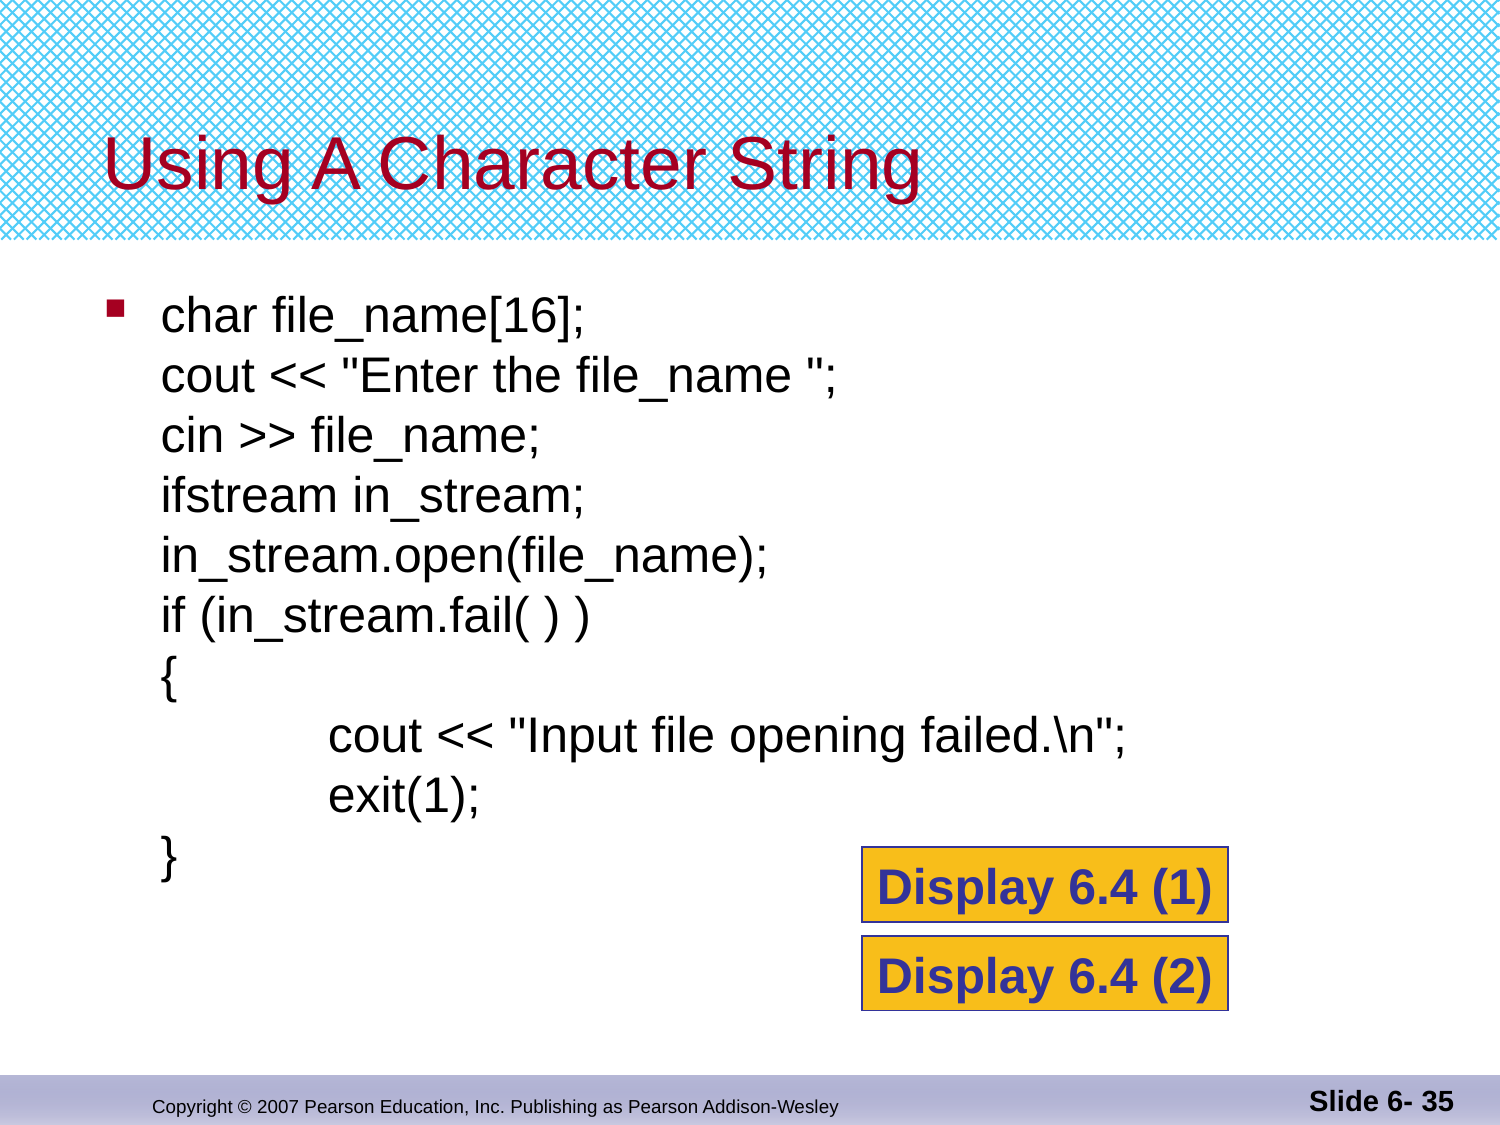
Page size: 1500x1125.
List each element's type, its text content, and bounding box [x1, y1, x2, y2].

title Using A Character String [87, 49, 1451, 213]
list char file_name[16]; cout << "Enter the file_name "; cin >> file_name; ifstream in_stream; in_stream.open(file_name); if (in_stream.fail( ) ) { cout << "Input file opening failed.\n"; exit(1); } [89, 274, 1451, 1026]
slide_number Slide 6- 35 [1156, 1049, 1470, 1125]
